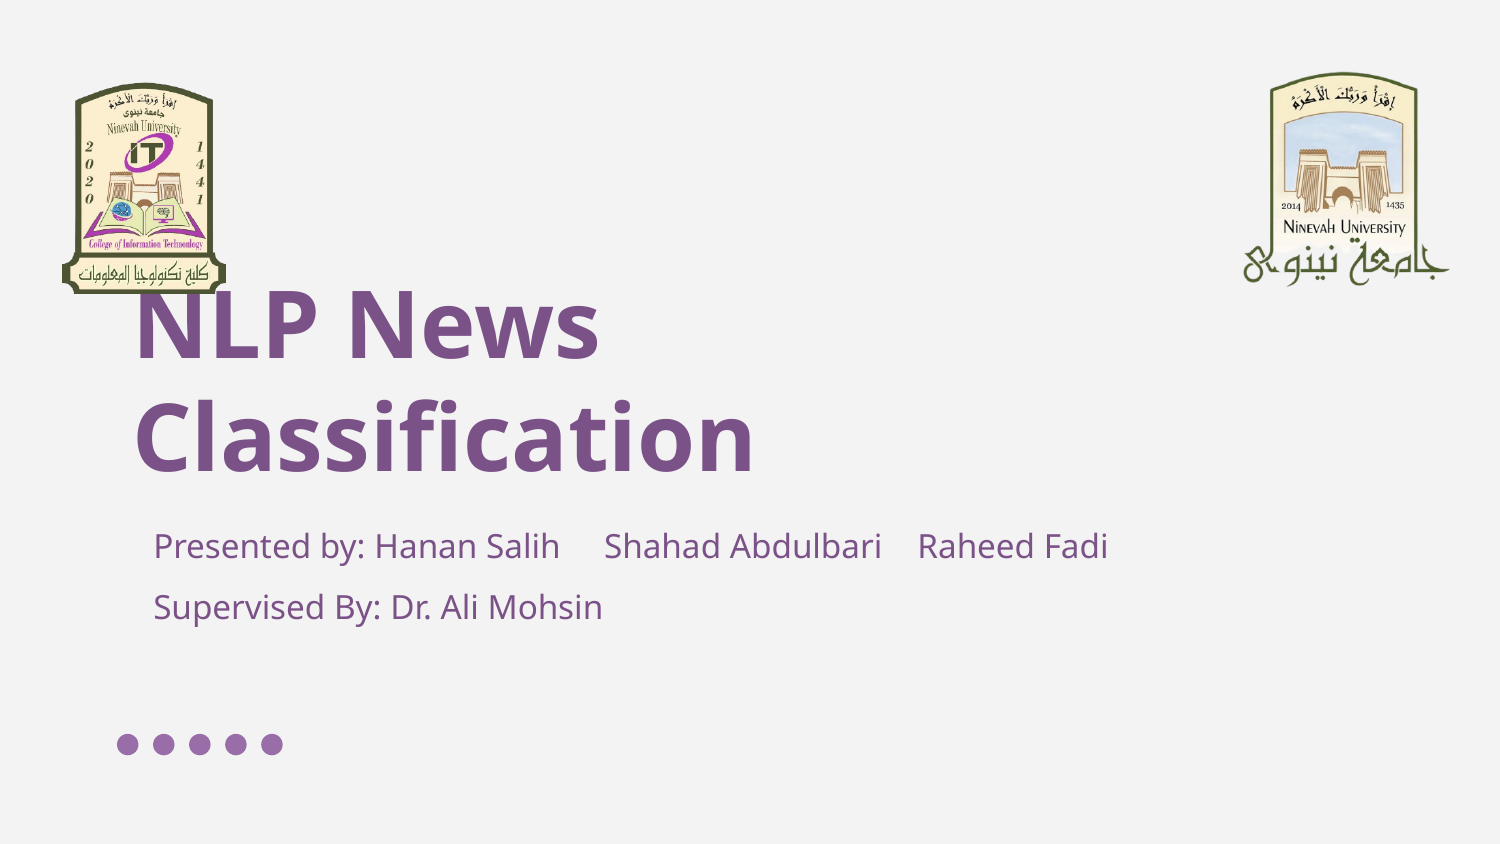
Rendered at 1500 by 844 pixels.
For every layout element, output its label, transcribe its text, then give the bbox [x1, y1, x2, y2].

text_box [116, 733, 283, 756]
picture [62, 82, 226, 294]
picture [1232, 63, 1467, 295]
subtitle Presented by: Hanan Salih Shahad Abdulbari Raheed Fadi Supervised By: Dr. Ali Mohsin [138, 504, 1136, 667]
title NLP News Classification [116, 293, 1233, 505]
